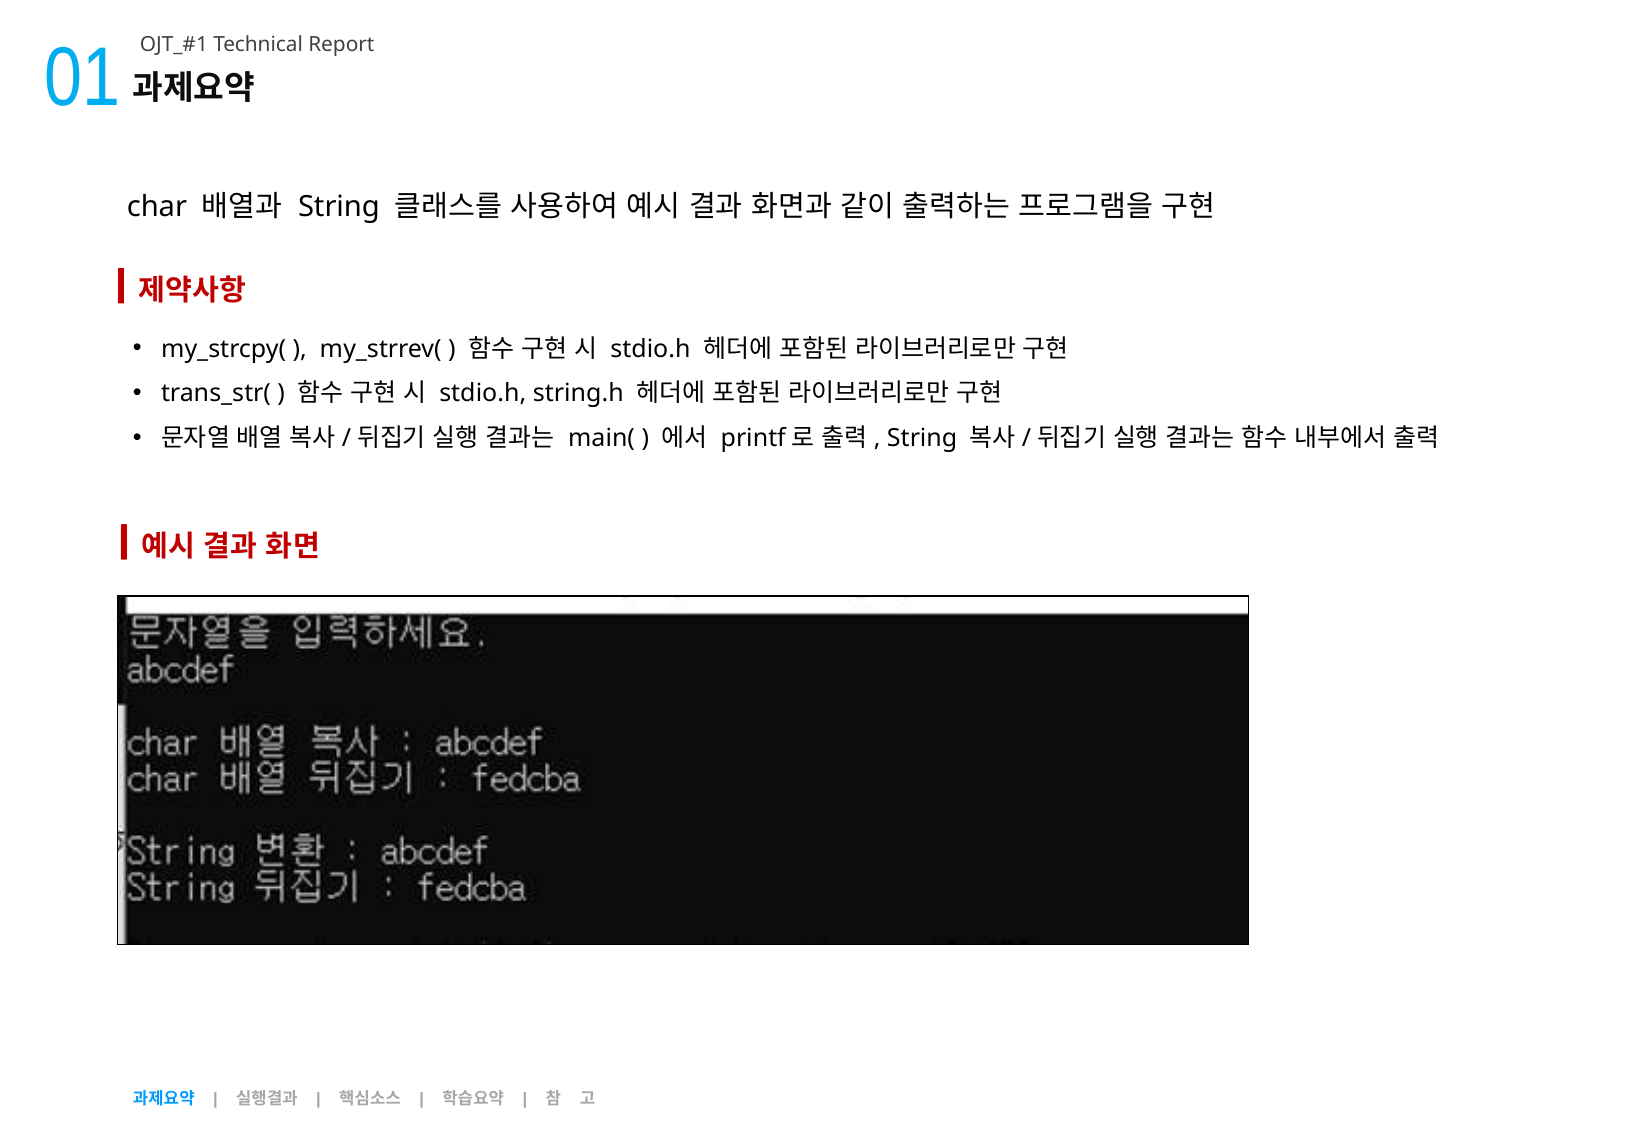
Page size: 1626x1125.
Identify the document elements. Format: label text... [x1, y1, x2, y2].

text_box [117, 267, 597, 313]
text_box my_strcpy( ), my_strrev( ) 함수 구현 시 stdio.h 헤더에 포함된 라이브러리로만 구현 trans_str( ) 함수 구현 시 stdio.h, string.h 헤더에 포함된 라이브러리로만 구현 문자열 배열 복사/뒤집기 실행 결과는 main( ) 에서 printf로 출력, String 복사/뒤집기 실행 결과는 함수 내부에서 출력 [118, 314, 1507, 458]
text_box char 배열과 String 클래스를 사용하여 예시 결과 화면과 같이 출력하는 프로그램을 구현 [112, 184, 1501, 228]
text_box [29, 11, 1005, 134]
picture [117, 596, 1248, 944]
text_box 과제요약 | 실행결과 | 핵심소스 | 학습요약 | 참 고 [118, 1080, 1625, 1116]
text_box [120, 523, 600, 569]
